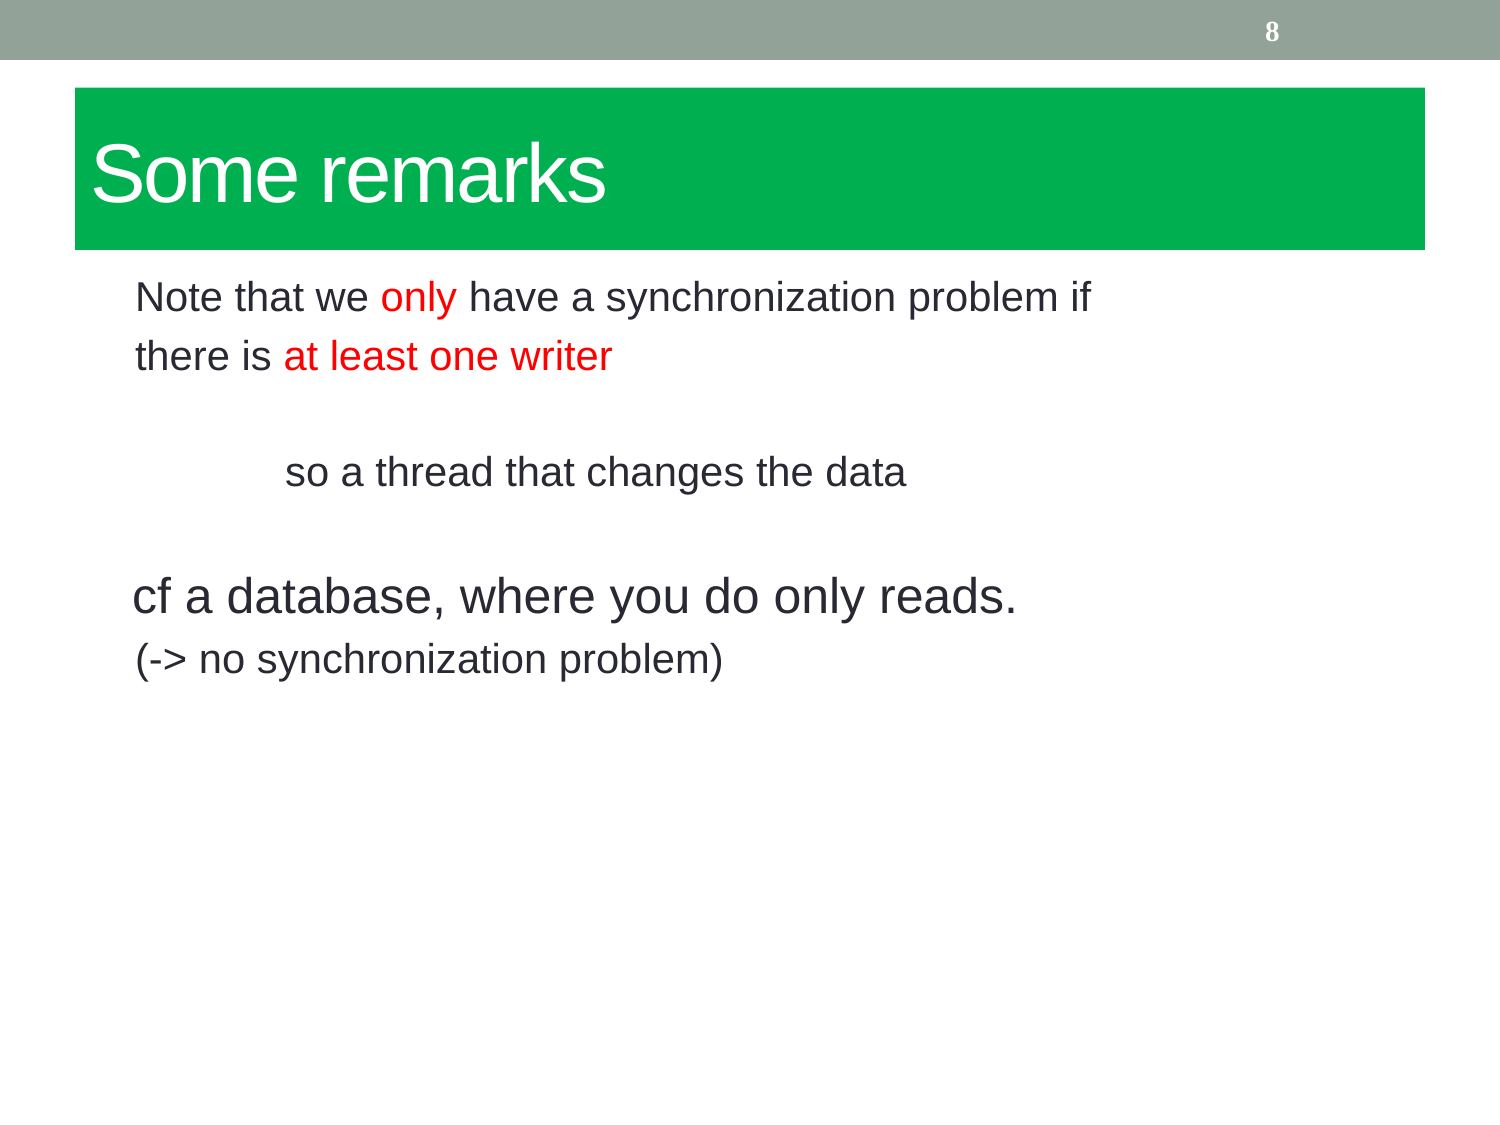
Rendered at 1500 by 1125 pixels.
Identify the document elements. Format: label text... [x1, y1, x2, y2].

list Note that we only have a synchronization problem if there is at least one writer so a thread that changes the data cf a database, where you do only reads. (-> no synchronization problem) [75, 262, 1425, 1063]
slide_number 8 [1250, 3, 1425, 57]
title Some remarks [75, 87, 1425, 250]
